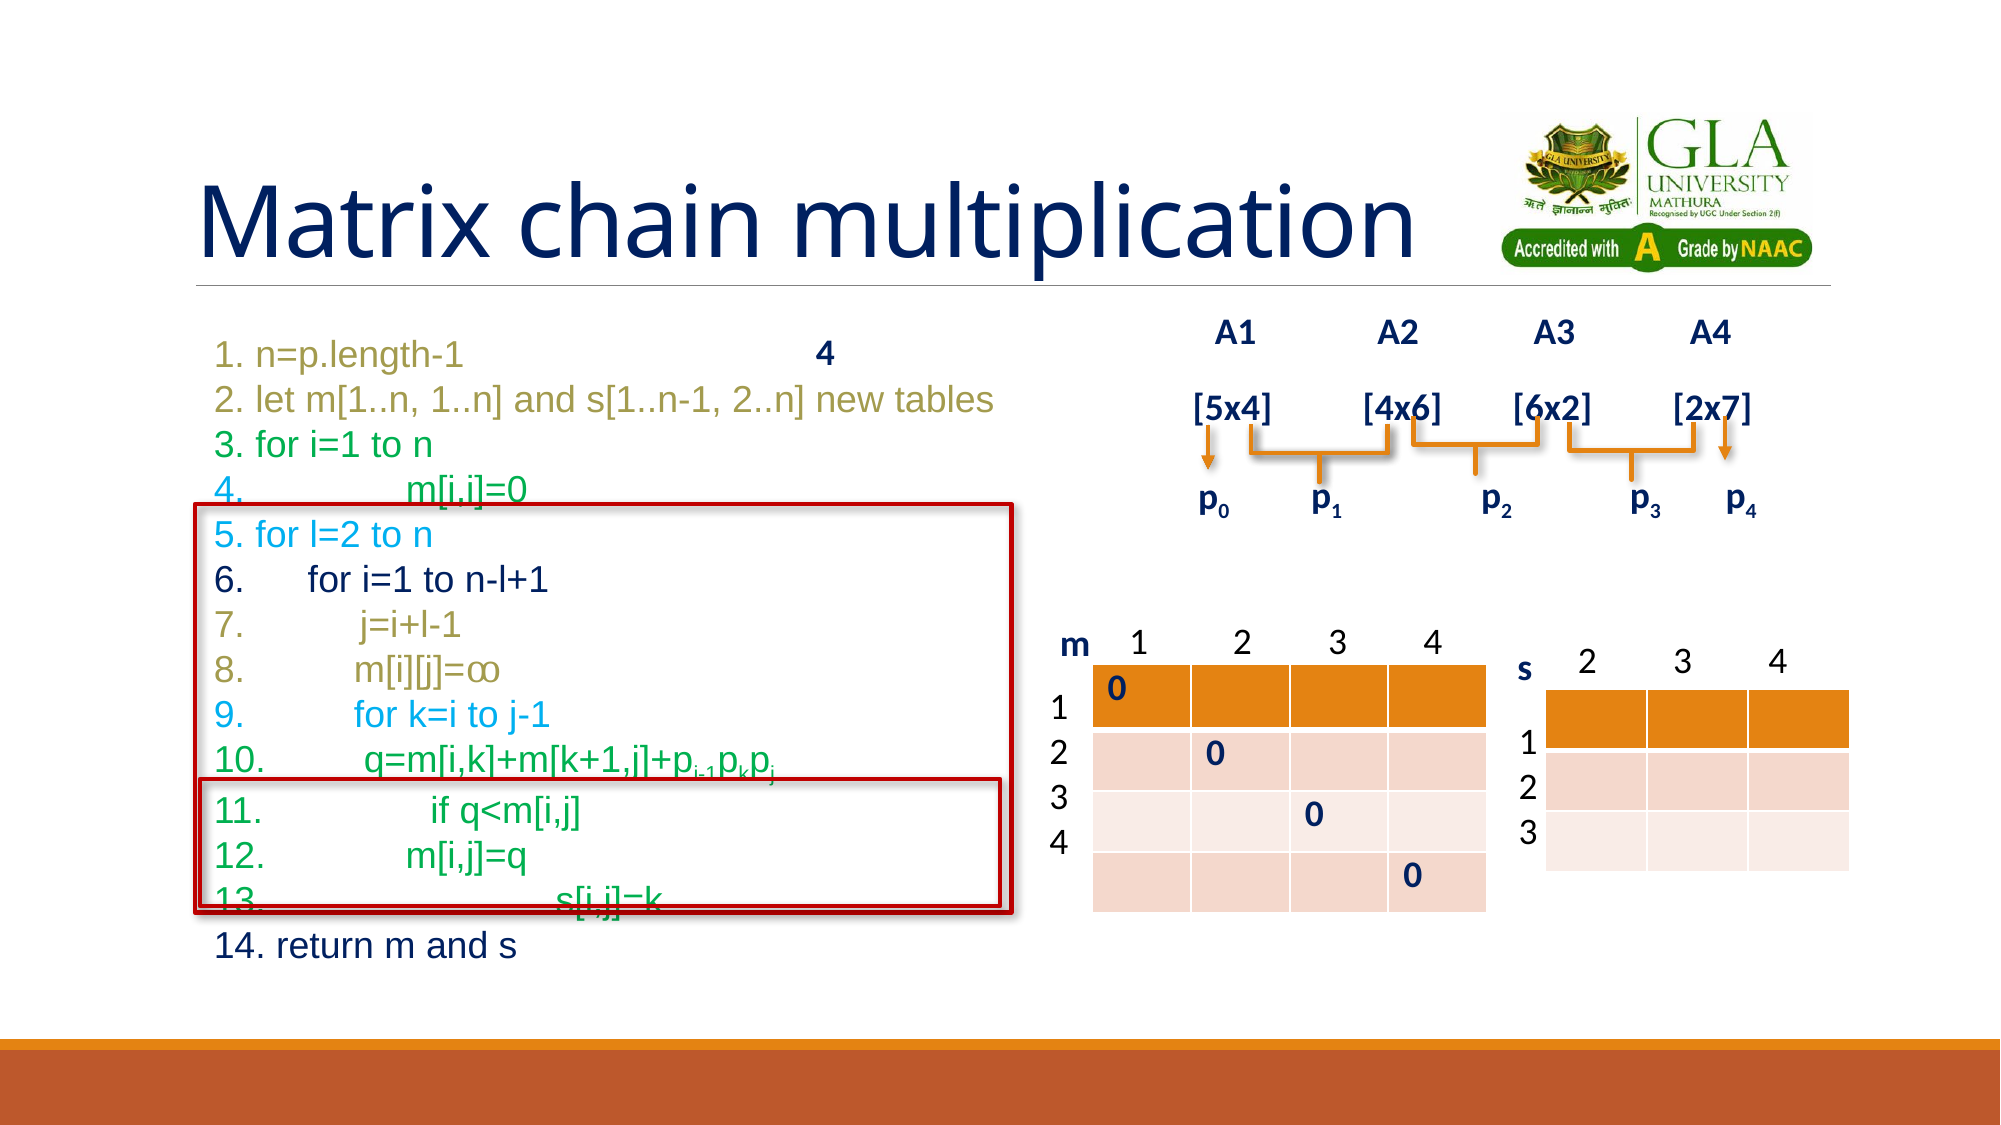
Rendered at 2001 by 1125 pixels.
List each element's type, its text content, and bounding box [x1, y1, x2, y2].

text_box 1 2 3 4 [1034, 674, 1077, 870]
text_box [5x4] [1145, 375, 1314, 436]
text_box 4 [801, 320, 977, 381]
text_box A3 [1518, 299, 1674, 360]
text_box 1 2 3 [1503, 709, 1547, 904]
text_box [6x2] [1464, 375, 1625, 436]
table_cell 0 [1291, 792, 1387, 851]
text_box [2x7] [1625, 375, 1800, 436]
table_header [1389, 665, 1486, 727]
table_cell [1648, 753, 1747, 810]
text_box [194, 503, 1013, 914]
table_cell [1547, 753, 1646, 810]
table_cell [1291, 733, 1387, 790]
table_cell [1093, 792, 1190, 851]
table_header [1648, 690, 1747, 748]
table_header 0 [1093, 670, 1190, 727]
table_header [1319, 463, 1331, 487]
text_box 2 3 4 [1546, 628, 1897, 689]
table_cell [1291, 853, 1387, 912]
text_box [1569, 421, 1695, 481]
text_box p2 [1450, 464, 1543, 530]
picture [1499, 111, 1813, 276]
text_box [1250, 423, 1388, 483]
text_box s [1502, 635, 1560, 696]
table_header [1749, 690, 1849, 748]
text_box p4 [1694, 463, 1788, 530]
text_box A4 [1674, 299, 1850, 360]
text_box A1 [1200, 299, 1362, 360]
table_cell [1749, 812, 1849, 871]
text_box p1 [1280, 465, 1373, 530]
table_cell [1389, 792, 1486, 851]
table_cell [1192, 792, 1289, 851]
text_box A2 [1362, 299, 1518, 360]
text_box m [1045, 611, 1115, 671]
table_header [1192, 670, 1289, 727]
table_cell [1093, 853, 1190, 912]
table_cell [1749, 753, 1849, 810]
table_cell [1547, 812, 1646, 871]
table_header [1546, 690, 1646, 748]
table_cell [1192, 853, 1289, 912]
table_header [1291, 670, 1387, 727]
table_cell 0 [1389, 853, 1486, 912]
text_box [4x6] [1314, 375, 1464, 436]
text_box p3 [1598, 463, 1692, 530]
table_cell 0 [1192, 733, 1289, 790]
text_box [1413, 415, 1539, 475]
text_box p0 [1167, 464, 1260, 531]
title Matrix chain multiplication [180, 47, 1830, 285]
text_box [199, 778, 1001, 907]
table_cell [1648, 812, 1747, 871]
table_cell [1093, 733, 1190, 790]
text_box 1 2 3 4 [1114, 609, 1465, 670]
table_cell [1389, 733, 1486, 790]
